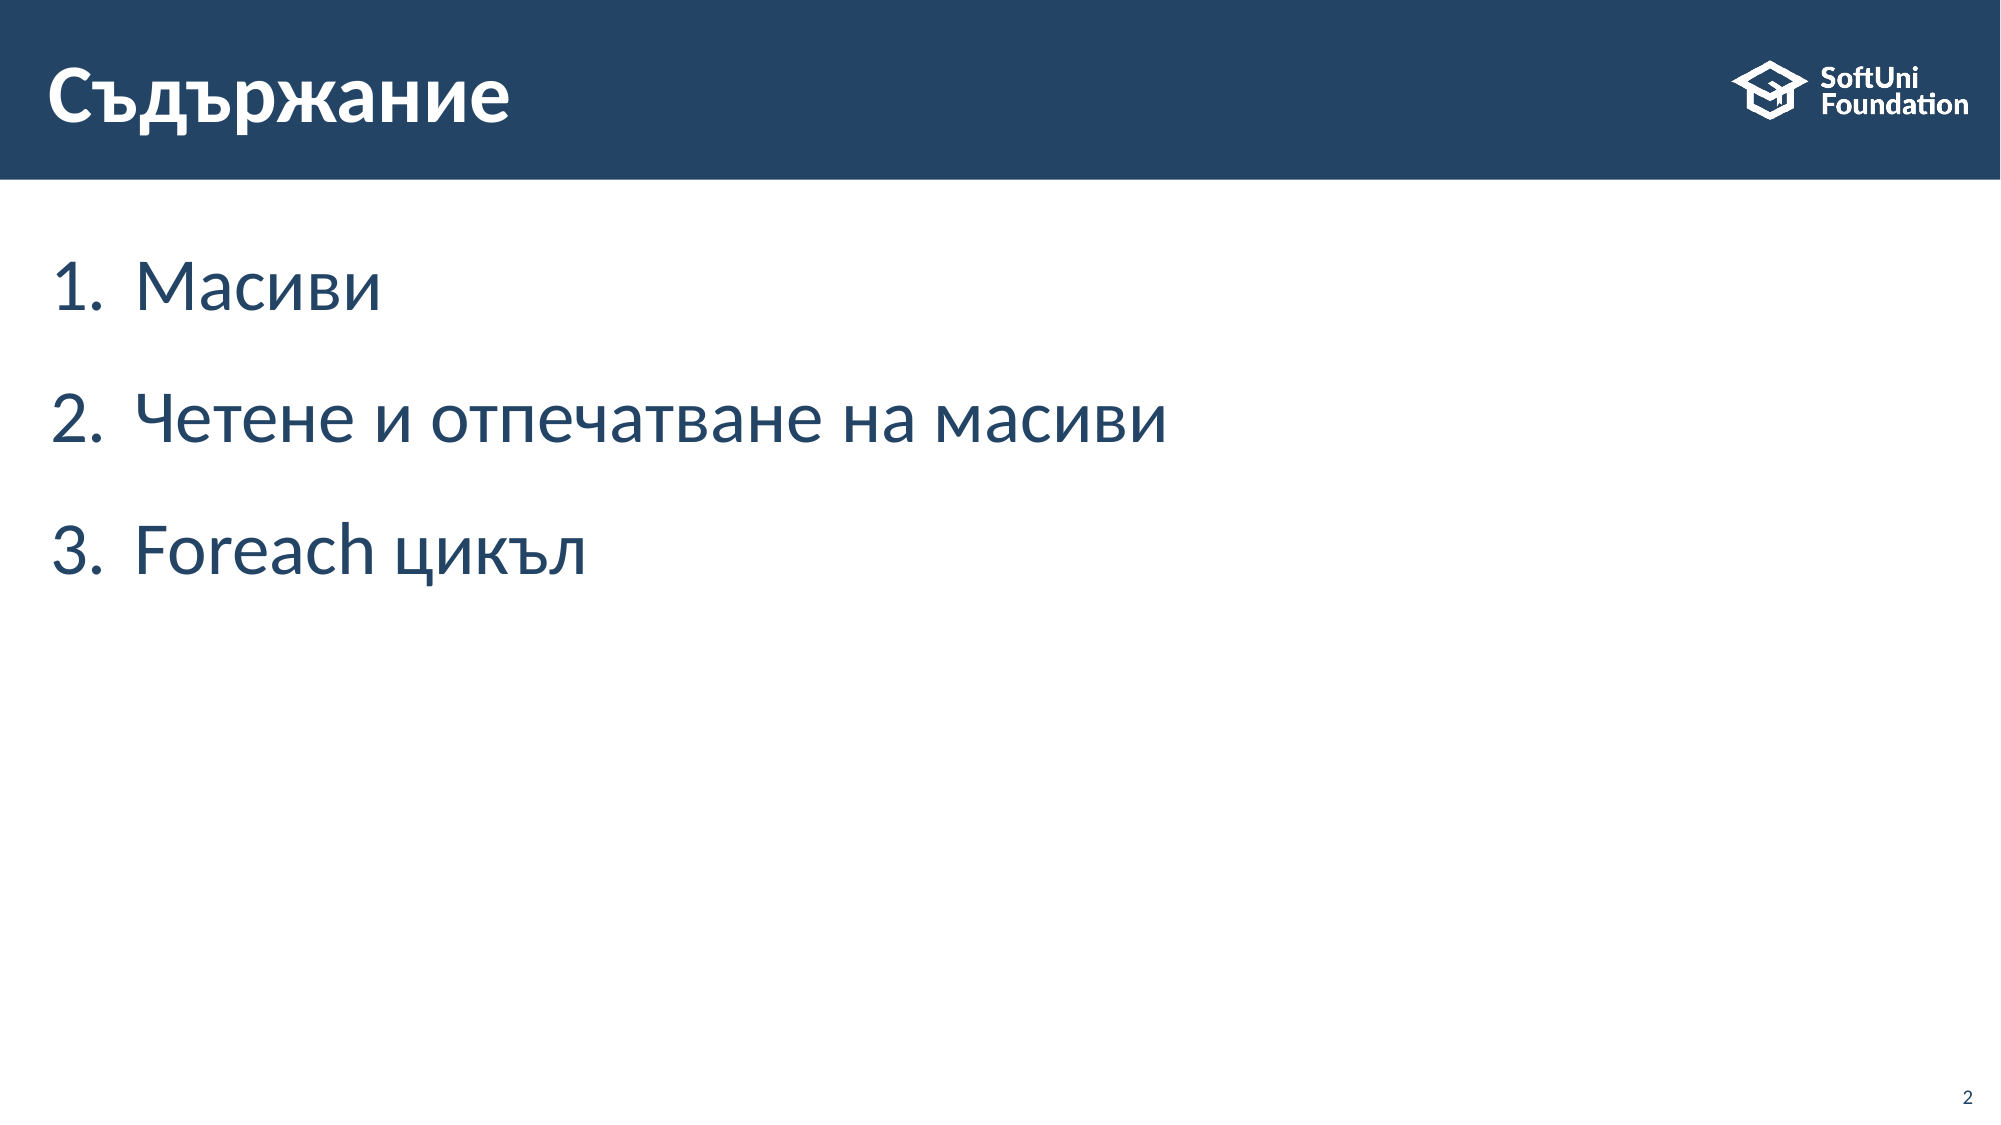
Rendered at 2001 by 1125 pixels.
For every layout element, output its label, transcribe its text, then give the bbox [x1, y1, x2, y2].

text_box 2 [1927, 1067, 1989, 1117]
picture [1731, 60, 1968, 120]
list Масиви Четене и отпечатване на масиви Foreach цикъл [32, 224, 1965, 1080]
title Съдържание [31, 16, 1716, 162]
